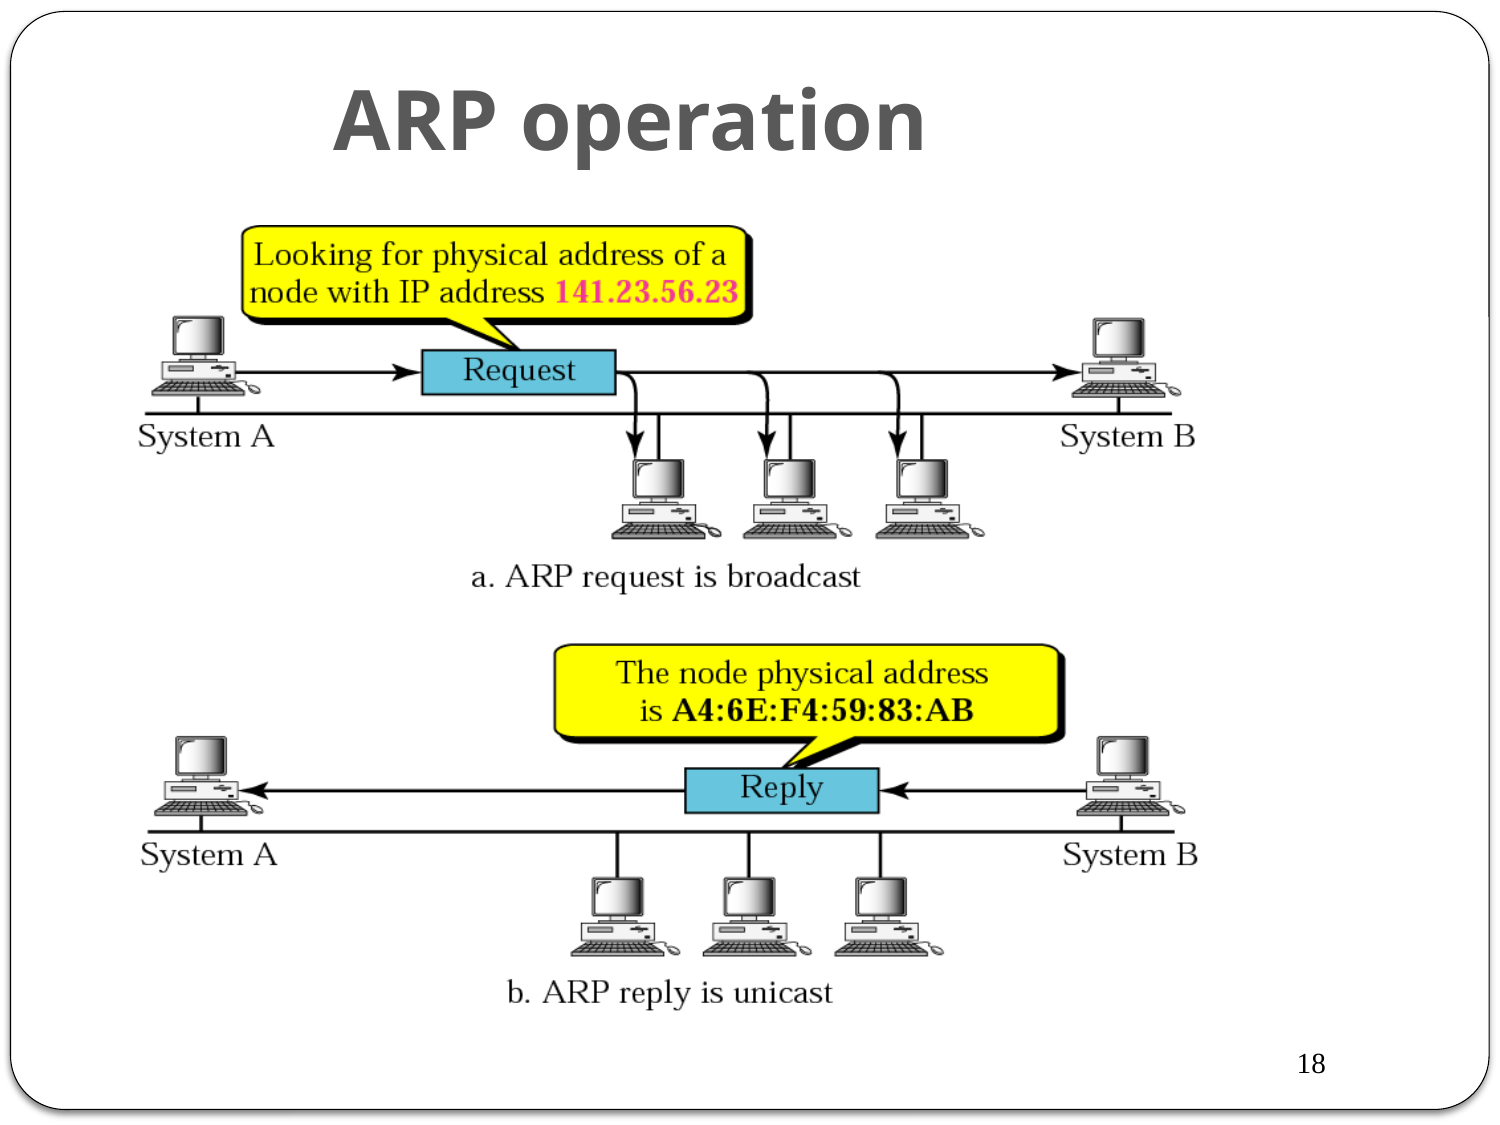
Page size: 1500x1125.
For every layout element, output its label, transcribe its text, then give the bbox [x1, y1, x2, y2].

slide_number 18 [1155, 1024, 1468, 1100]
picture [137, 225, 1200, 1013]
text_box ARP operation [162, 14, 1100, 175]
